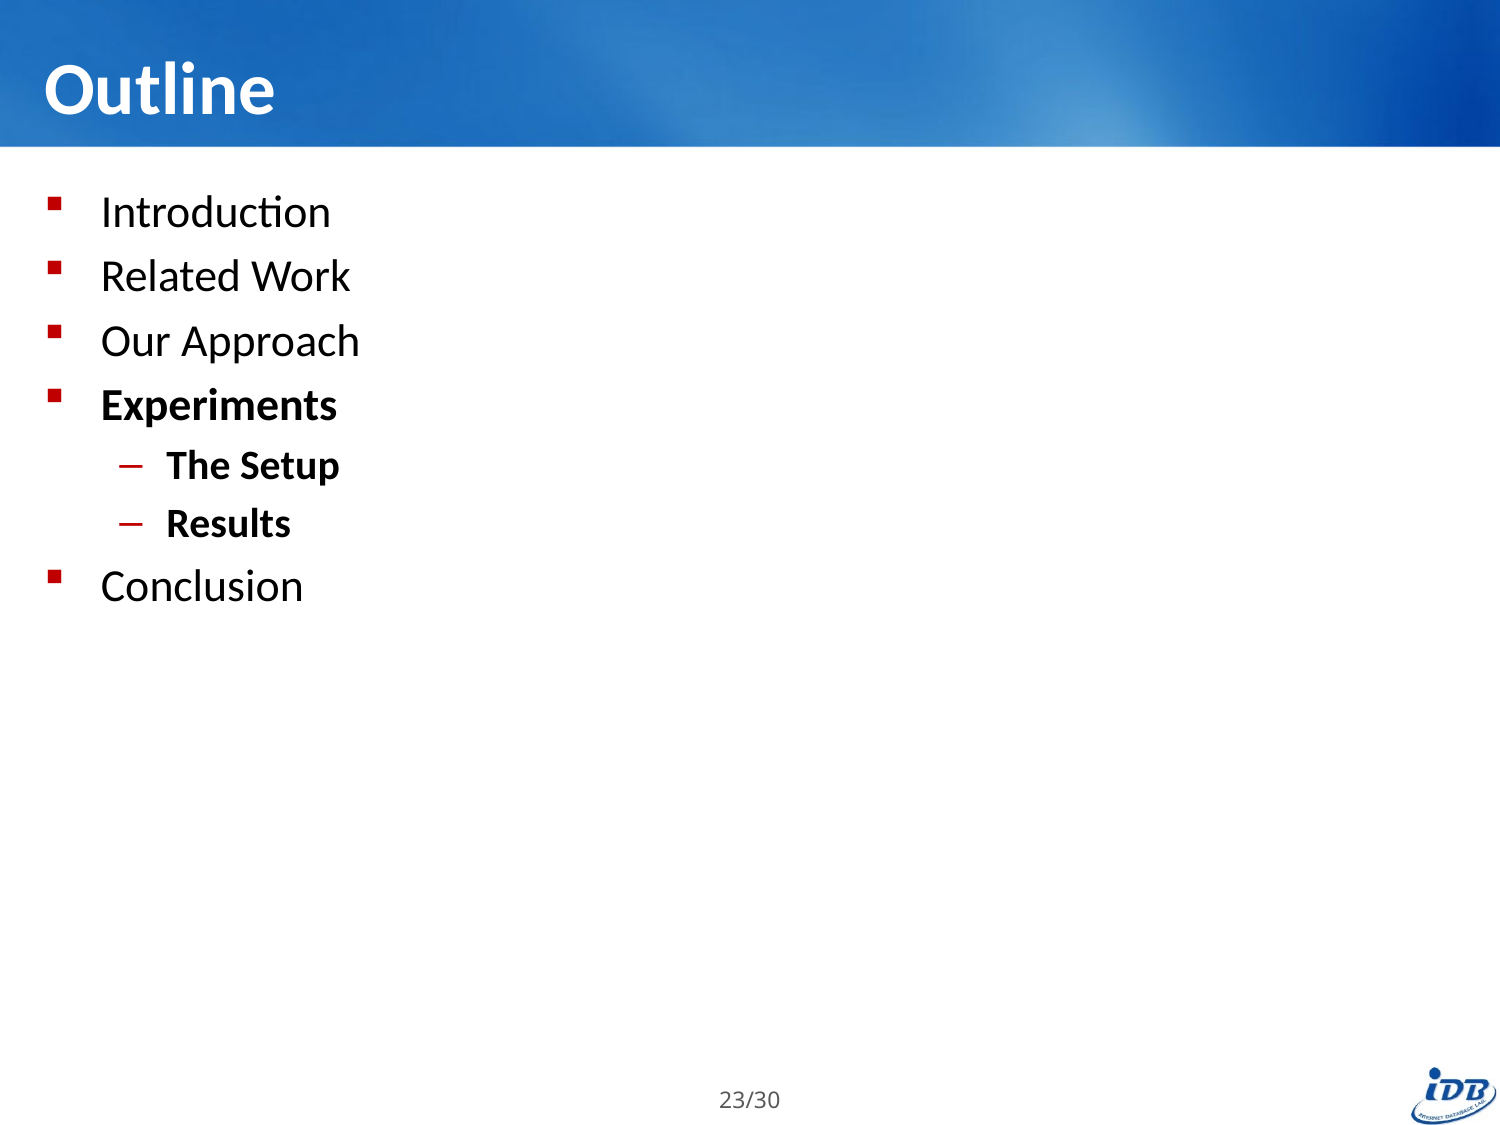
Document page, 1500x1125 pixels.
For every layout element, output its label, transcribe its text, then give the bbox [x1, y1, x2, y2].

picture [0, 0, 1500, 1125]
list Introduction Related Work Our Approach Experiments The Setup Results Conclusion [29, 174, 1471, 1071]
title Outline [29, 19, 1471, 149]
